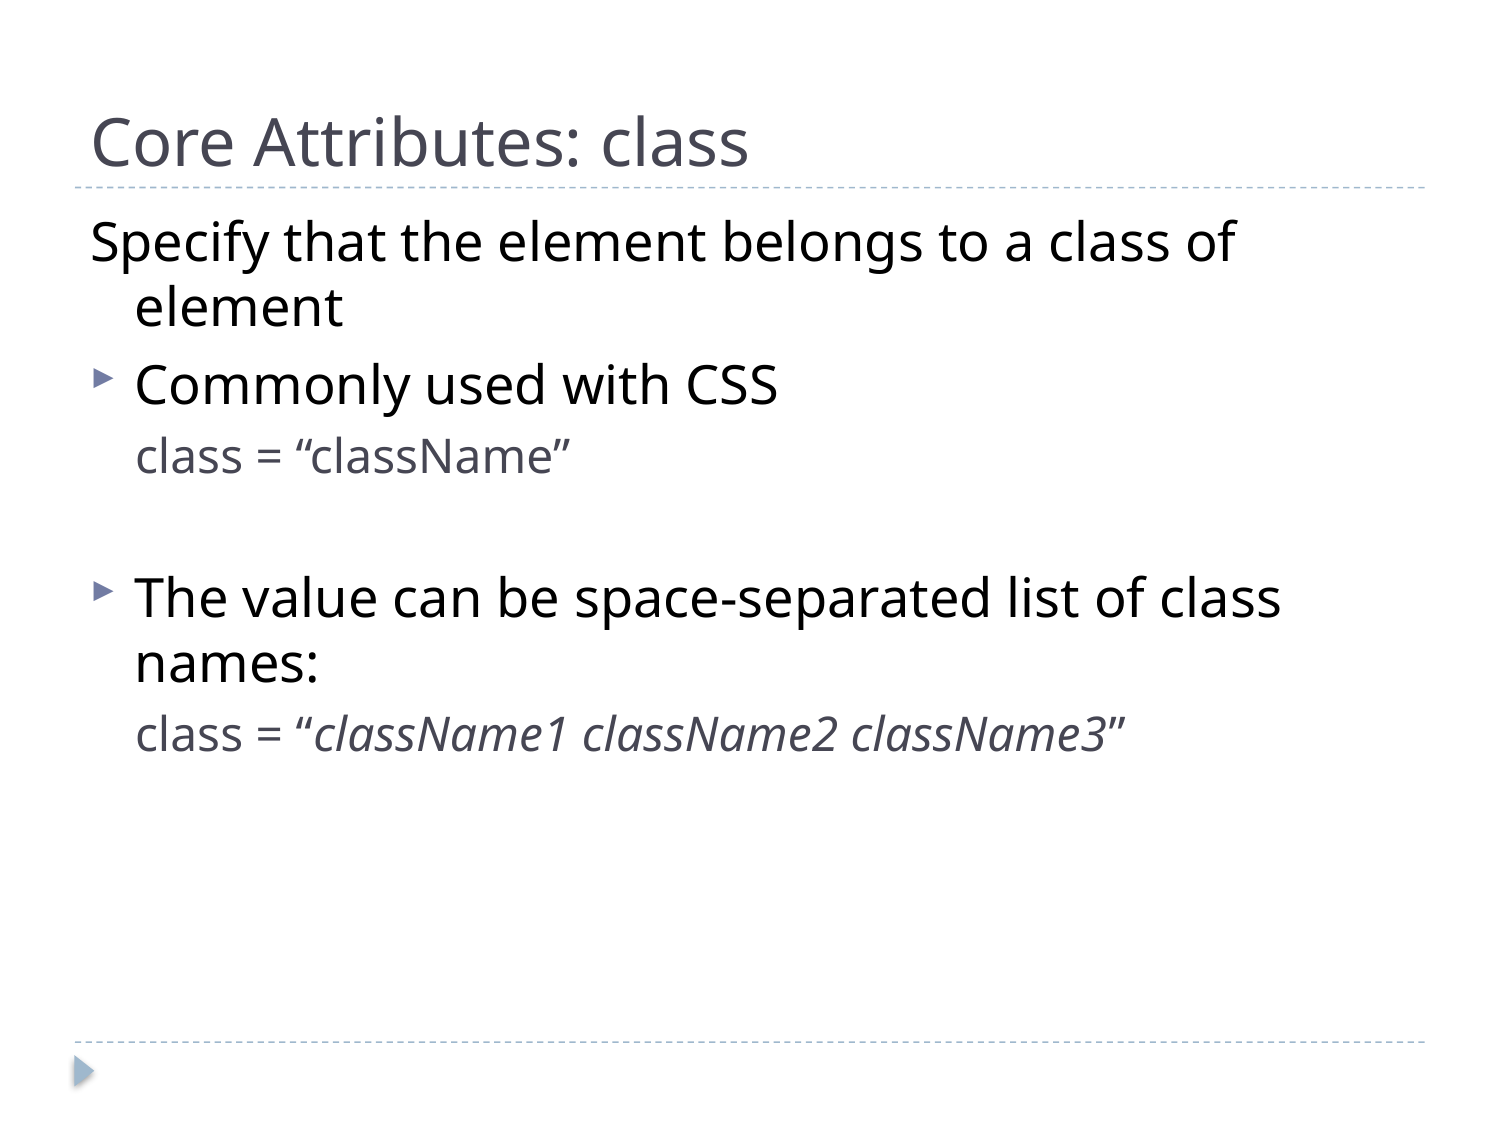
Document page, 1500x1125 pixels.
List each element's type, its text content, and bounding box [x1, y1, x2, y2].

list Specify that the element belongs to a class of element Commonly used with CSS class = “className” The value can be space-separated list of class names: class = “className1 className2 className3” [75, 200, 1425, 1010]
title Core Attributes: class [75, 24, 1425, 188]
